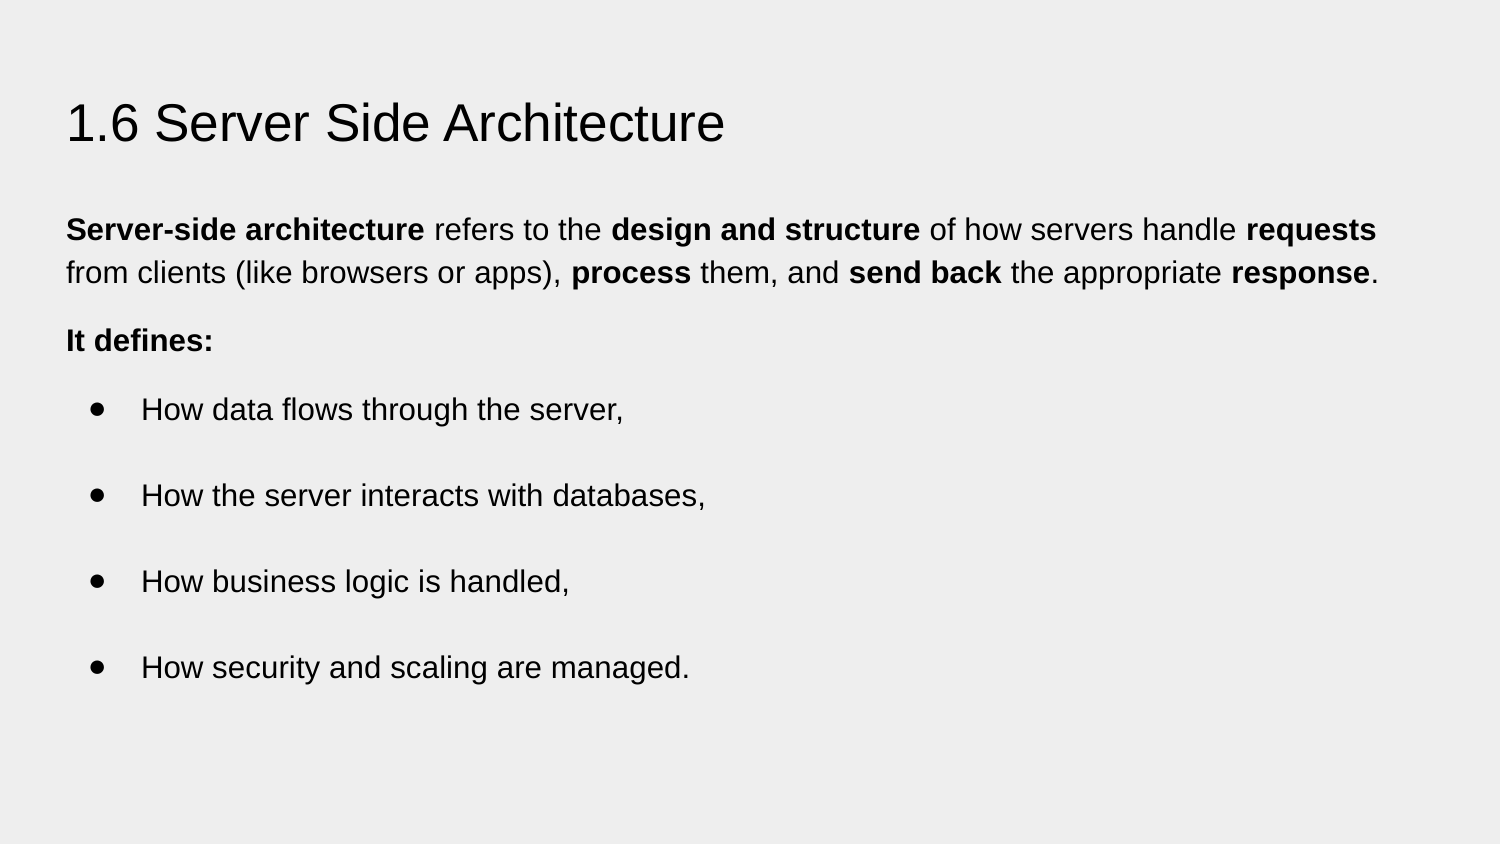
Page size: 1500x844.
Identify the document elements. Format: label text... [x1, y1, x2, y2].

list Server-side architecture refers to the design and structure of how servers handle requests from clients (like browsers or apps), process them, and send back the appropriate response. It defines: How data flows through the server, How the server interacts with databases, How business logic is handled, How security and scaling are managed. [51, 189, 1449, 750]
title 1.6 Server Side Architecture [51, 72, 1449, 167]
